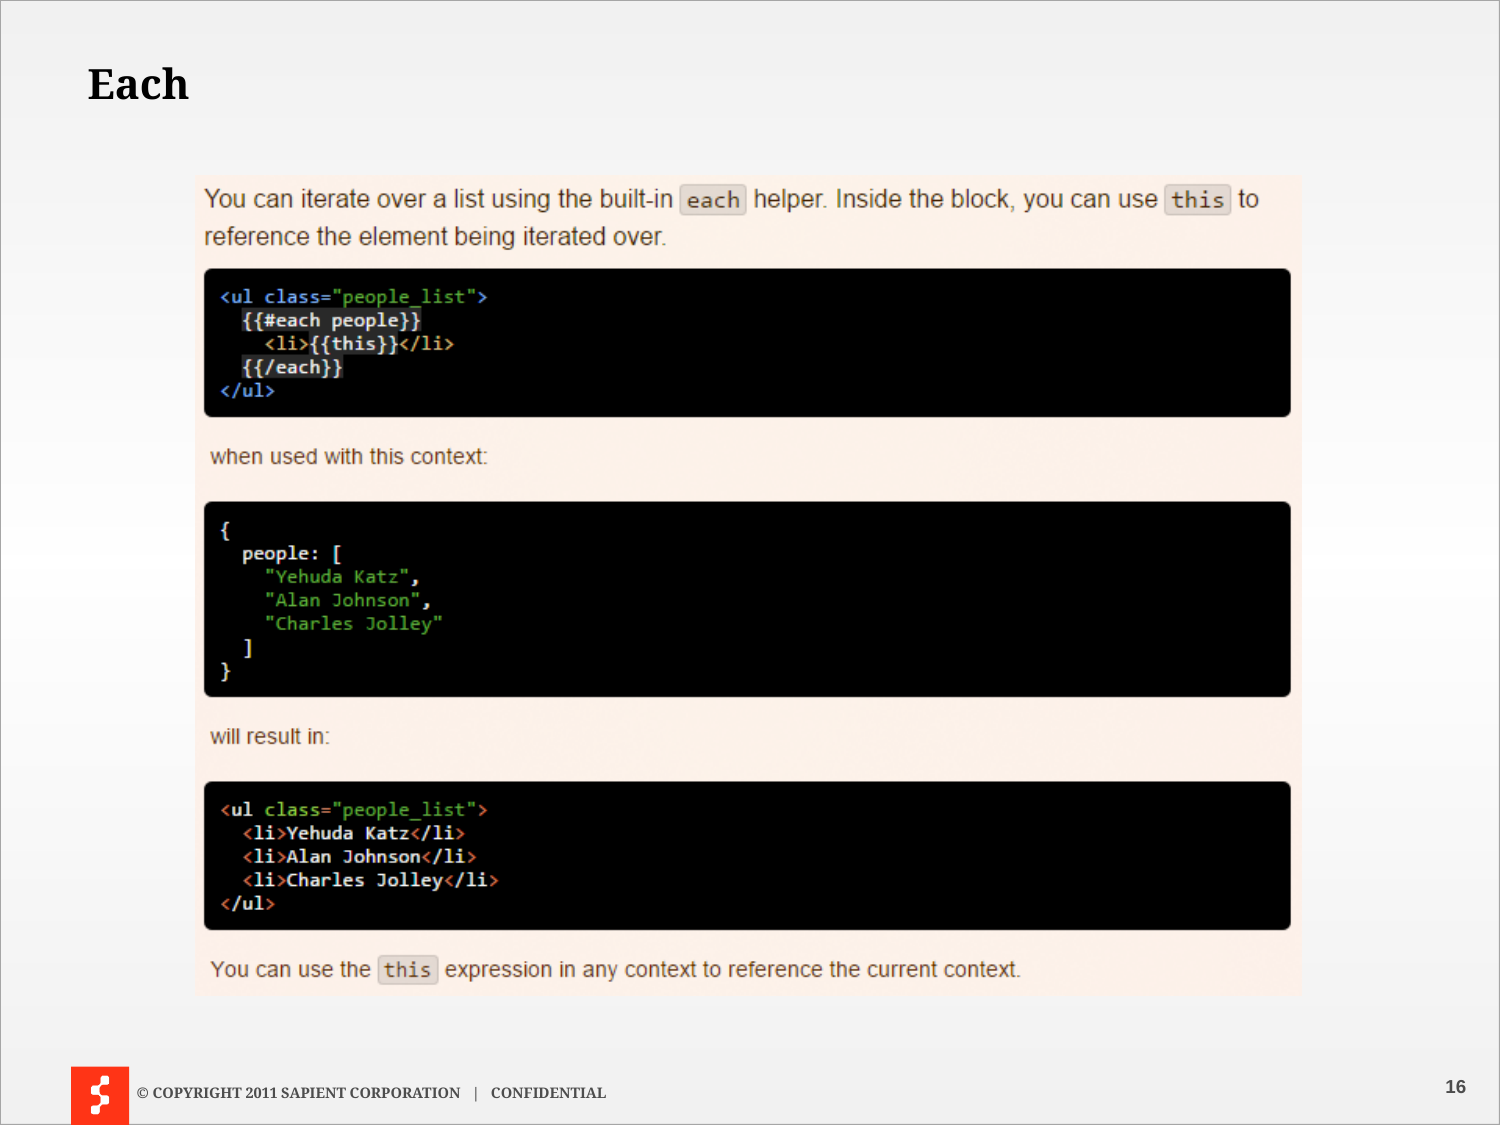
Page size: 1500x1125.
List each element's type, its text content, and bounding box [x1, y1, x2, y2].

title Each [72, 50, 1424, 133]
picture [90, 1075, 113, 1116]
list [194, 174, 1302, 996]
